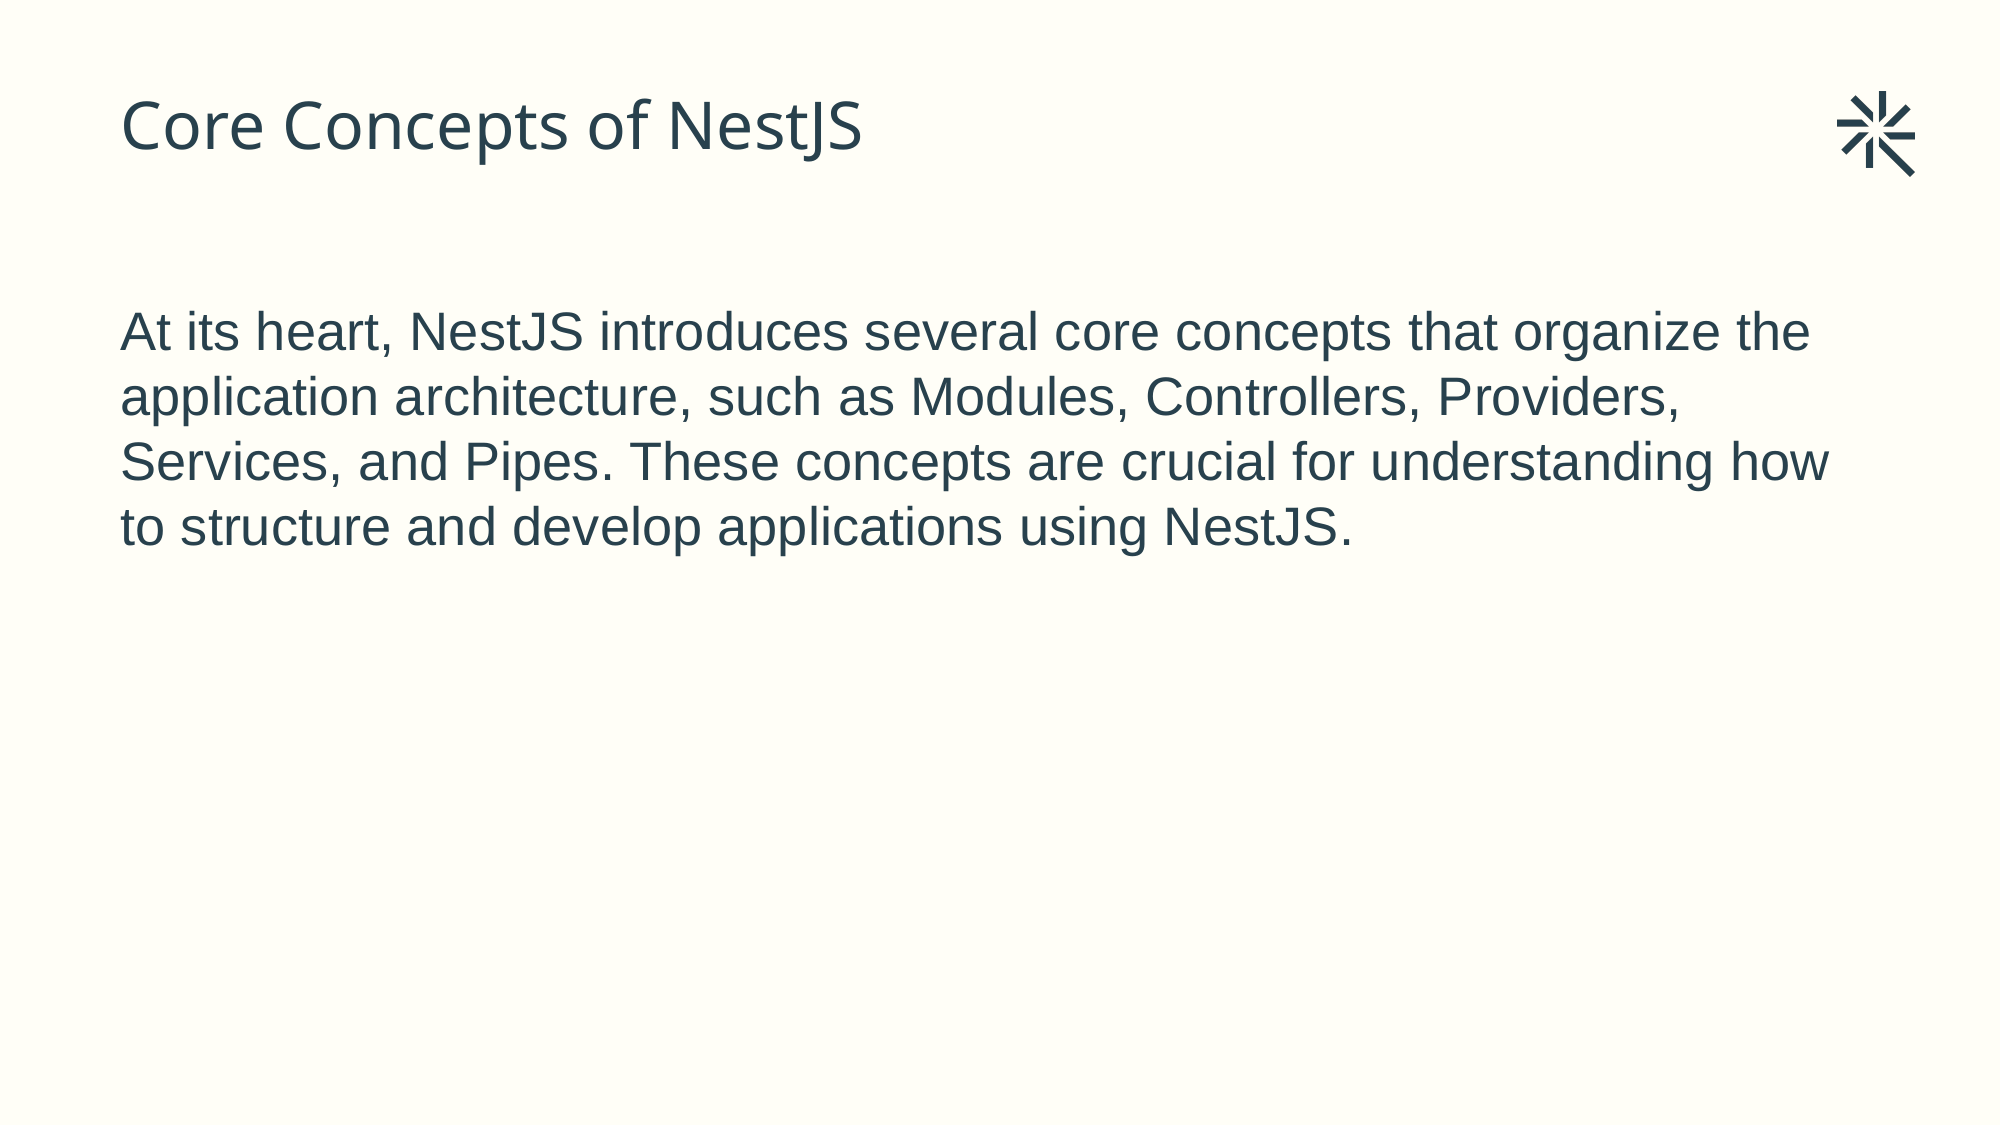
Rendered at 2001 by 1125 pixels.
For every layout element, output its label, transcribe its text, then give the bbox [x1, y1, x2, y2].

list At its heart, NestJS introduces several core concepts that organize the application architecture, such as Modules, Controllers, Providers, Services, and Pipes. These concepts are crucial for understanding how to structure and develop applications using NestJS. [112, 288, 1888, 1057]
title Core Concepts of NestJS [112, 90, 1773, 181]
picture [1837, 91, 1915, 177]
